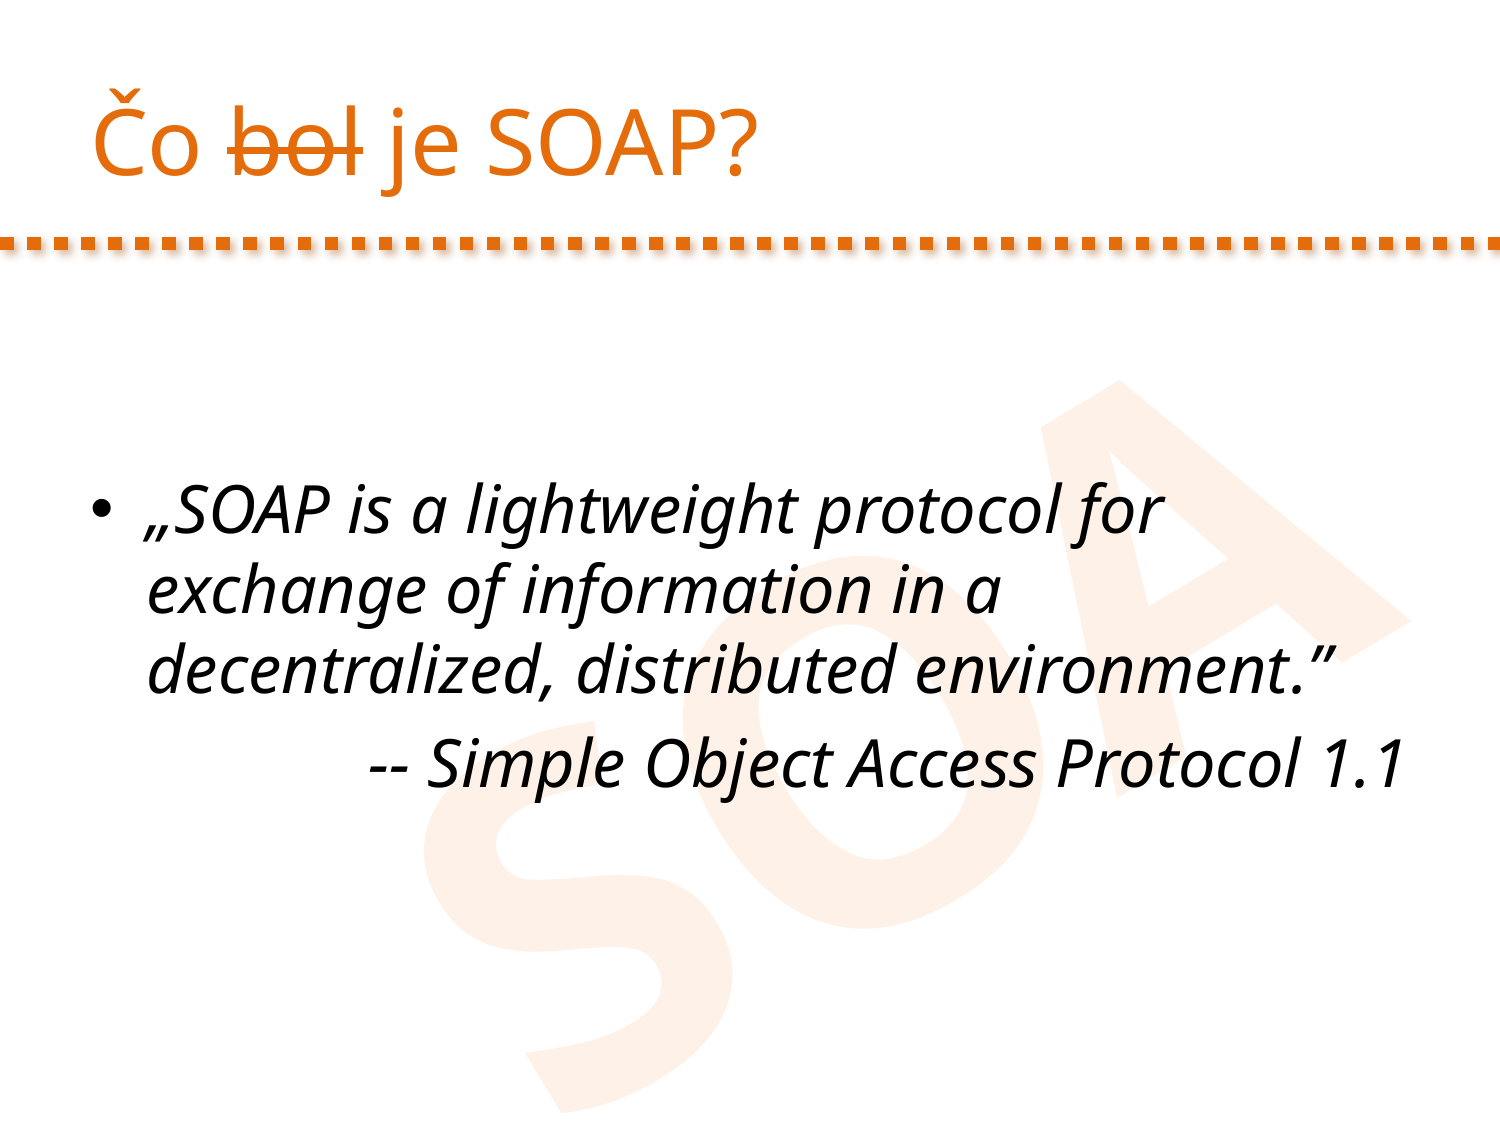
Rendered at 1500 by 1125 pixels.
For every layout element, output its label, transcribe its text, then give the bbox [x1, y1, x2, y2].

title Čo bol je SOAP? [75, 45, 1425, 233]
list „SOAP is a lightweight protocol for exchange of information in a decentralized, distributed environment.” -- Simple Object Access Protocol 1.1 [75, 262, 1425, 1005]
